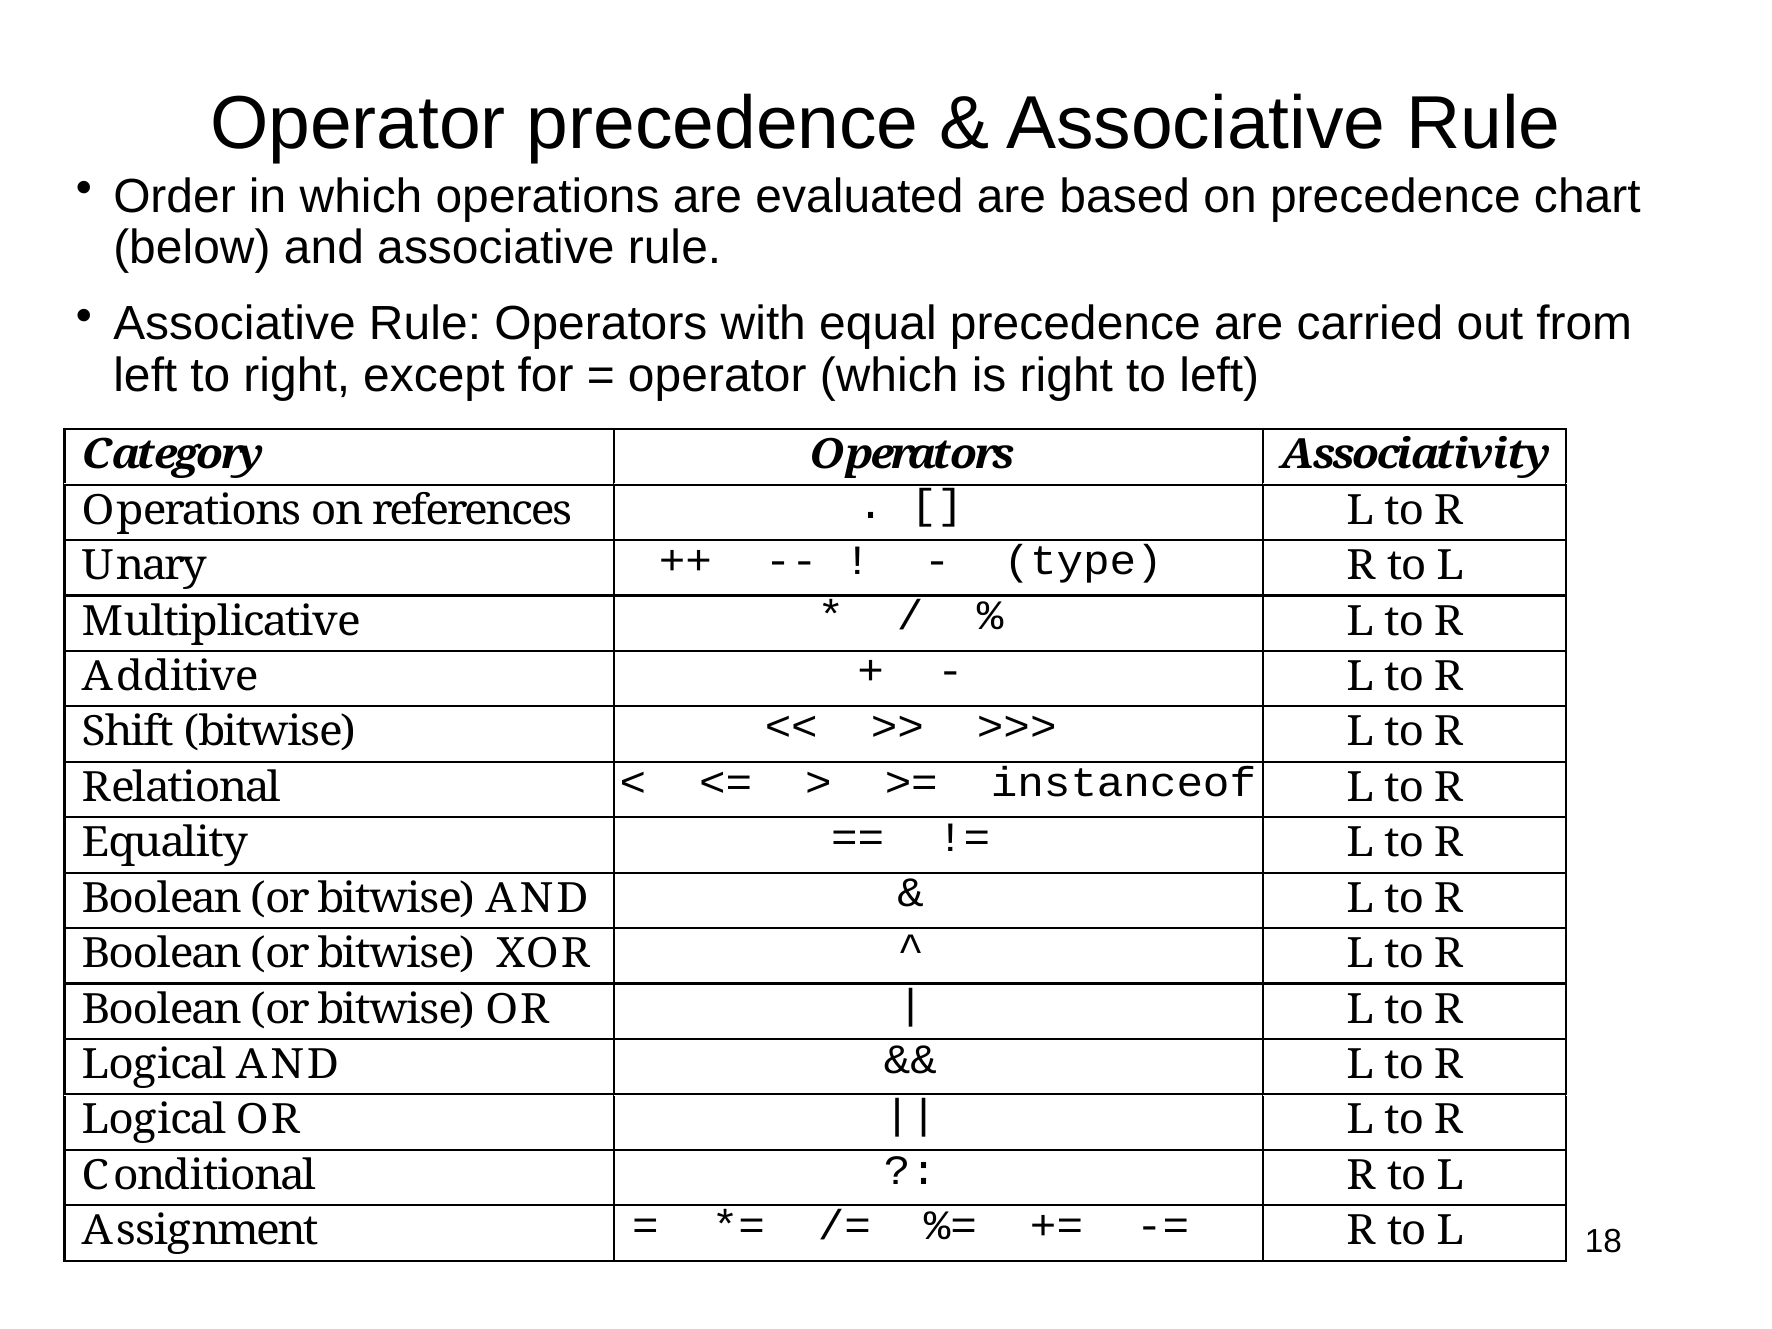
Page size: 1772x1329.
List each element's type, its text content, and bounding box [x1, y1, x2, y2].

text_box Order in which operations are evaluated are based on precedence chart (below) and associative rule. Associative Rule: Operators with equal precedence are carried out from left to right, except for = operator (which is right to left) [58, 162, 1728, 410]
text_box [58, 427, 1570, 1329]
slide_number 18 [1575, 1210, 1640, 1300]
title Operator precedence & Associative Rule [59, 59, 1713, 162]
